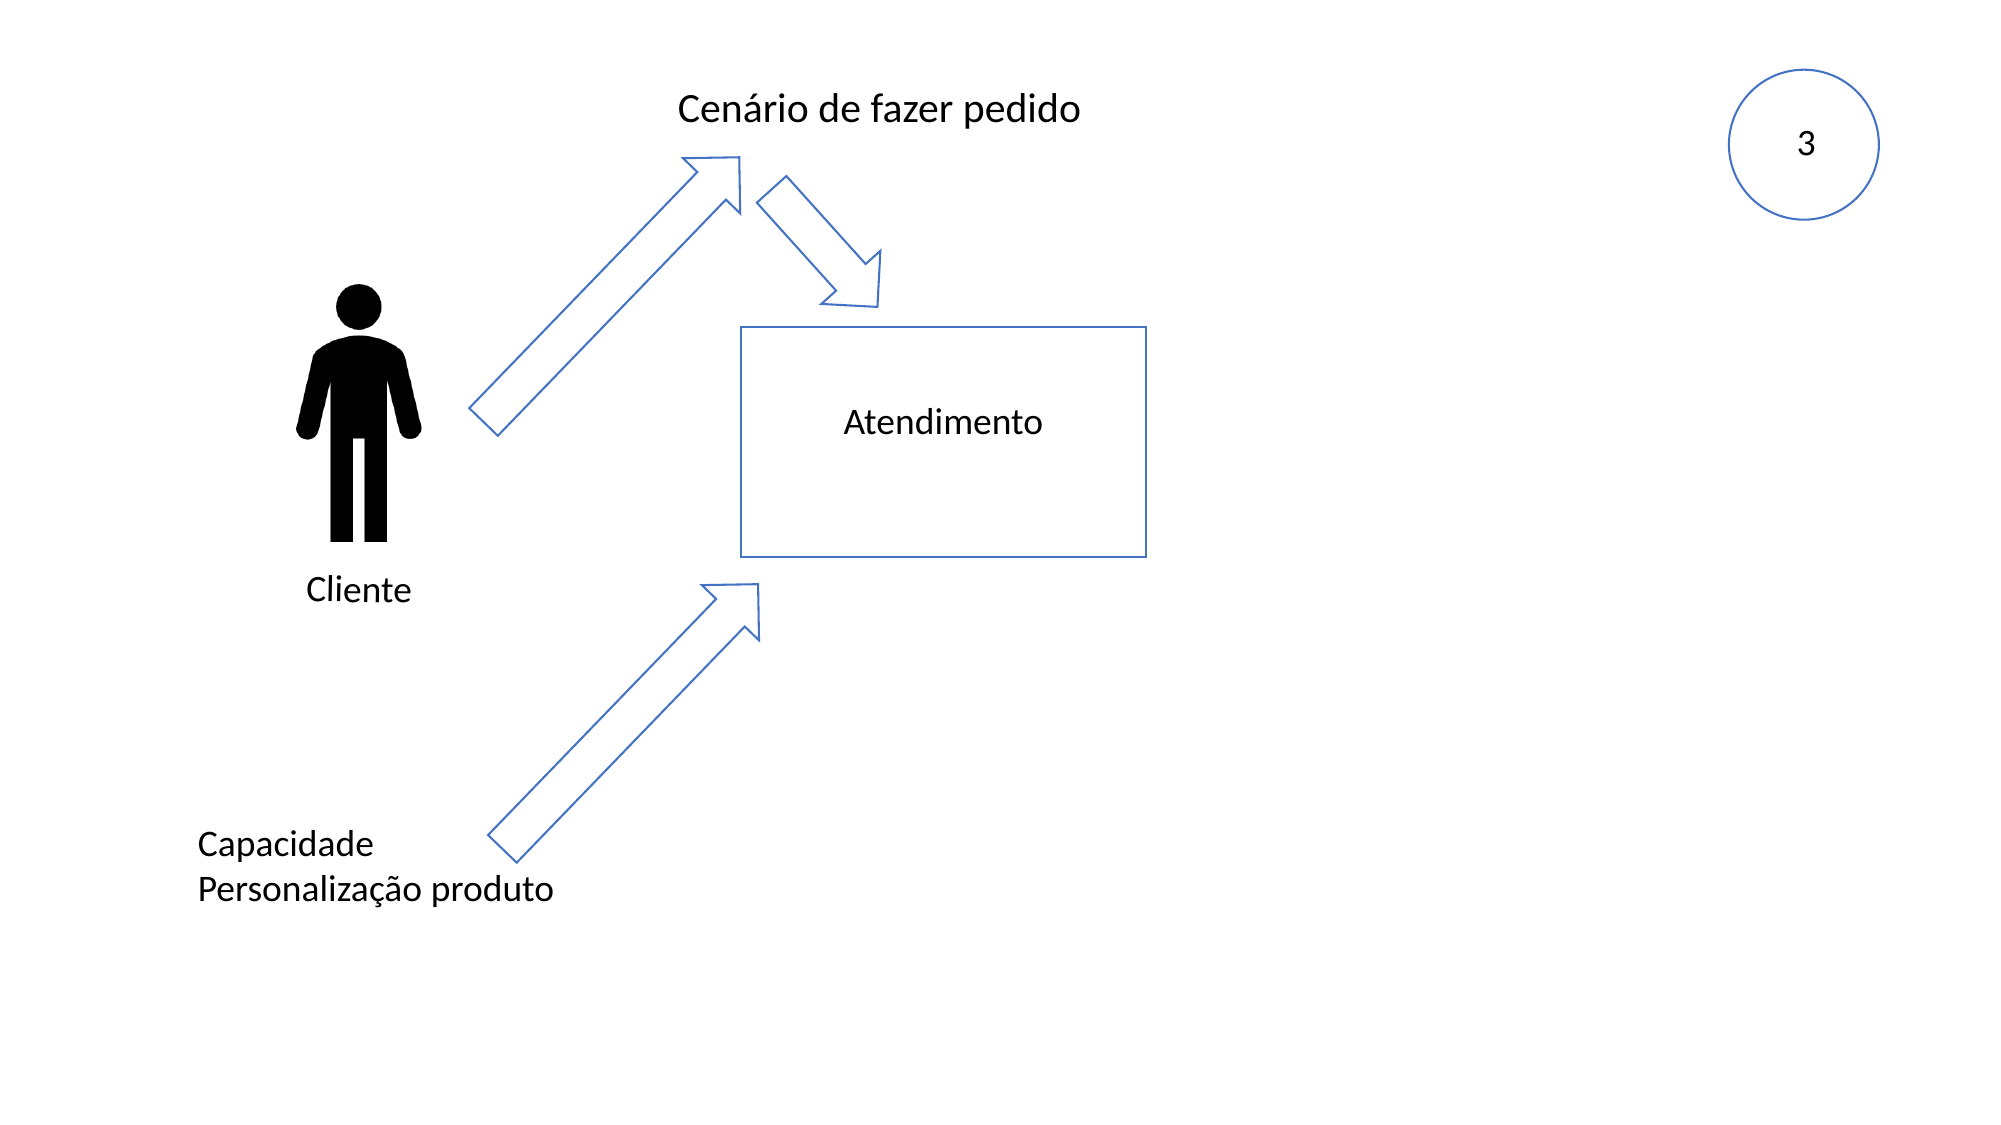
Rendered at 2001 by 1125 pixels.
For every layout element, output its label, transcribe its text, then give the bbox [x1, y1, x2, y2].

picture [222, 275, 495, 551]
text_box Cenário de fazer pedido [663, 73, 1113, 139]
text_box [1727, 68, 1875, 221]
text_box Cliente [290, 556, 742, 624]
text_box [495, 156, 742, 438]
text_box Atendimento [740, 326, 1147, 558]
text_box [755, 174, 882, 308]
text_box [486, 583, 761, 865]
text_box Capacidade Personalização produto [182, 811, 633, 917]
text_box 3 [1781, 110, 2000, 175]
